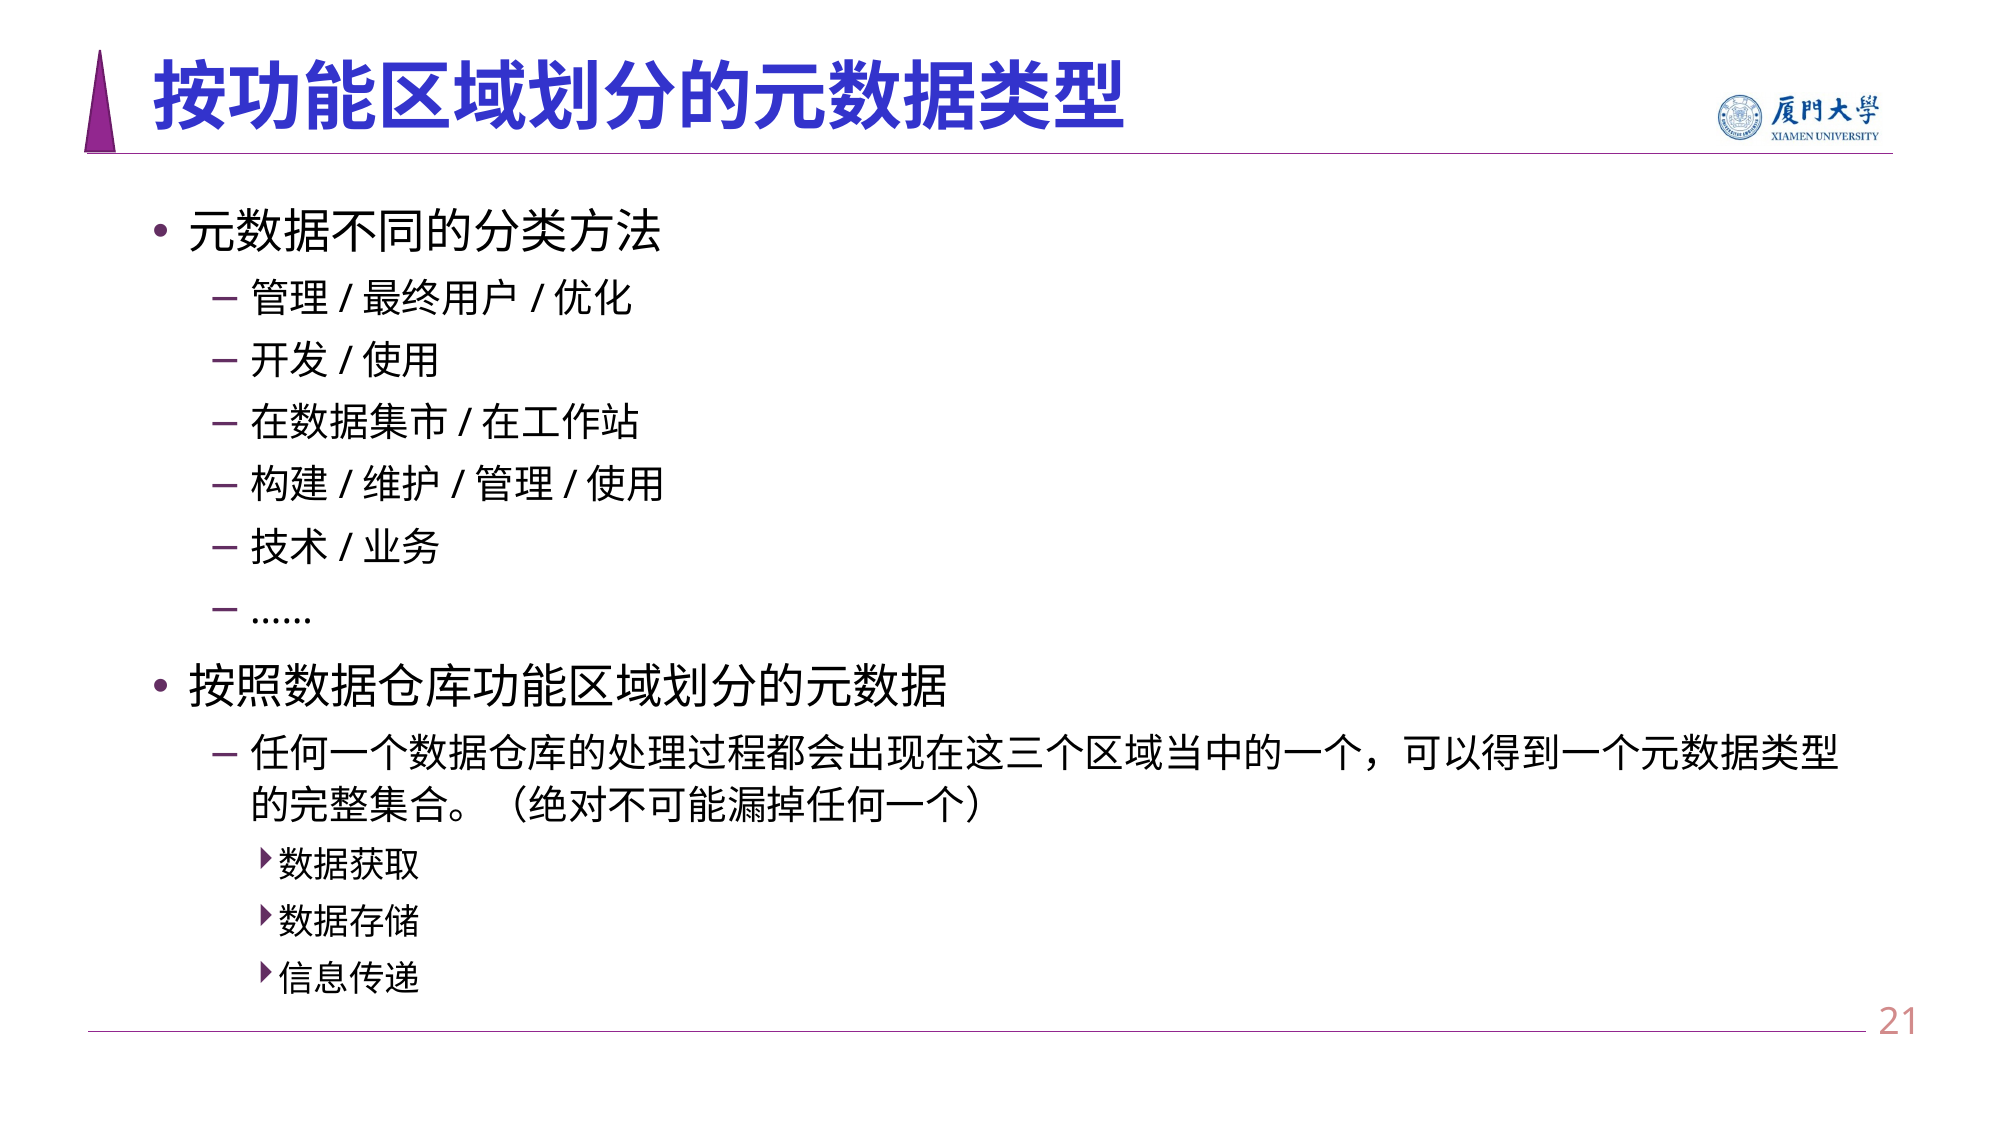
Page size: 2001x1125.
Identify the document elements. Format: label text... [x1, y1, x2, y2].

title 按功能区域划分的元数据类型 [137, 40, 1863, 159]
picture [1863, 92, 1883, 146]
list 元数据不同的分类方法 管理/最终用户/优化 开发/使用 在数据集市/在工作站 构建/维护/管理/使用 技术/业务 …… 按照数据仓库功能区域划分的元数据 任何一个数据仓库的处理过程都会出现在这三个区域当中的一个，可以得到一个元数据类型的完整集合。（绝对不可能漏掉任何一个） 数据获取 数据存储 信息传递 [137, 188, 1863, 1014]
slide_number 20 [1860, 994, 1940, 1051]
